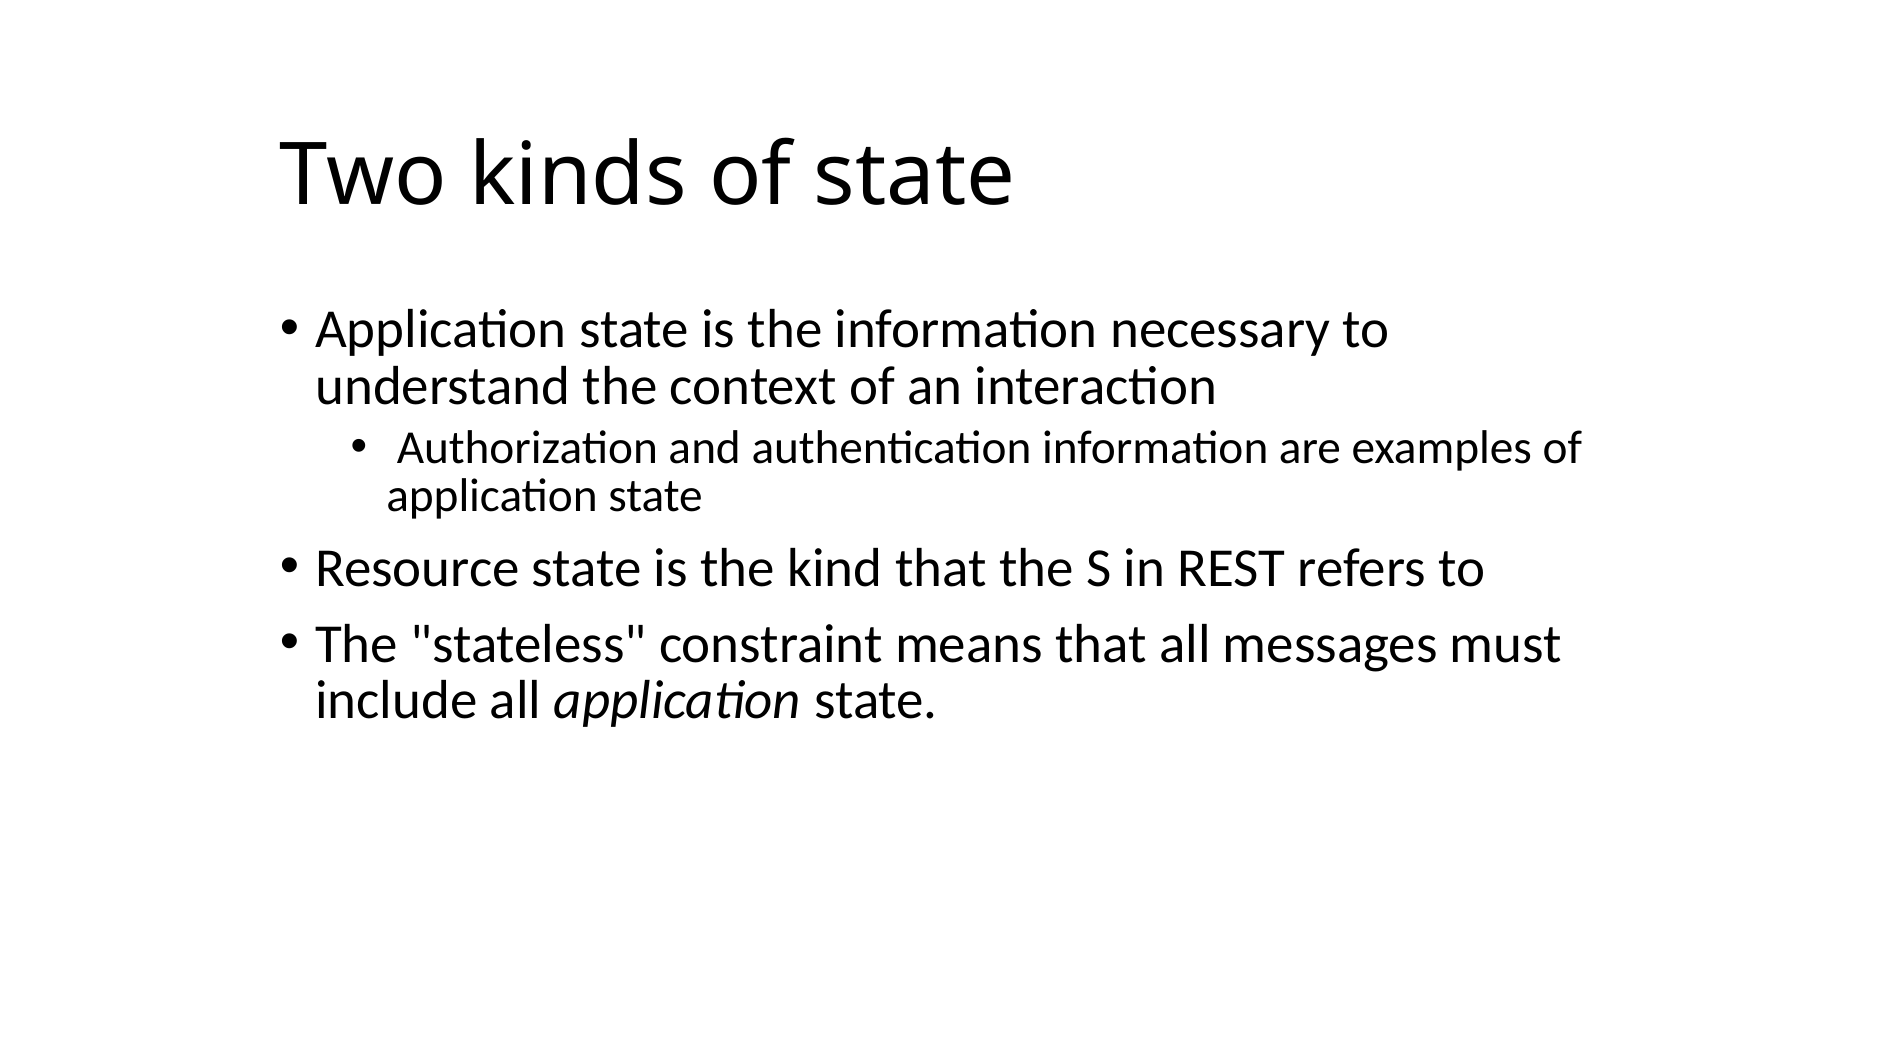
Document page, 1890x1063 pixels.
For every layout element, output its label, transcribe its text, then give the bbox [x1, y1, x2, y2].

list Application state is the information necessary to understand the context of an interaction Authorization and authentication information are examples of application state Resource state is the kind that the S in REST refers to The "stateless" constraint means that all messages must include all application state. [264, 295, 1627, 966]
title Two kinds of state [264, 88, 1627, 266]
